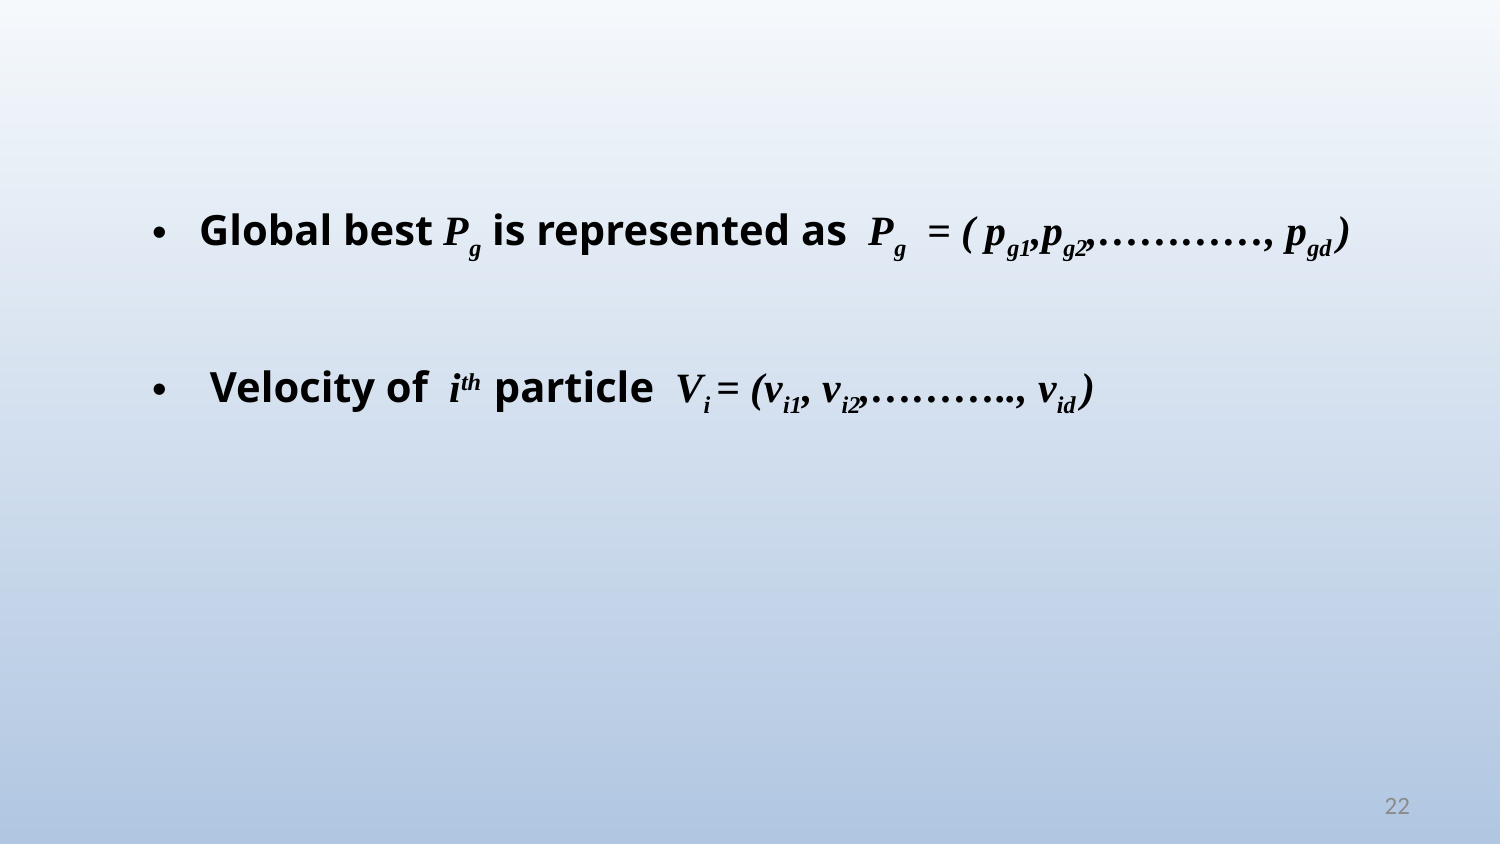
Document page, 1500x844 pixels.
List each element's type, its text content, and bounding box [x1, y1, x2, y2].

text_box Global best Pg is represented as Pg = ( pg1,pg2,…………, pgd ) Velocity of ith particle Vi = (vi1, vi2,……….., vid ) [137, 196, 1413, 426]
slide_number 22 [1074, 782, 1425, 827]
